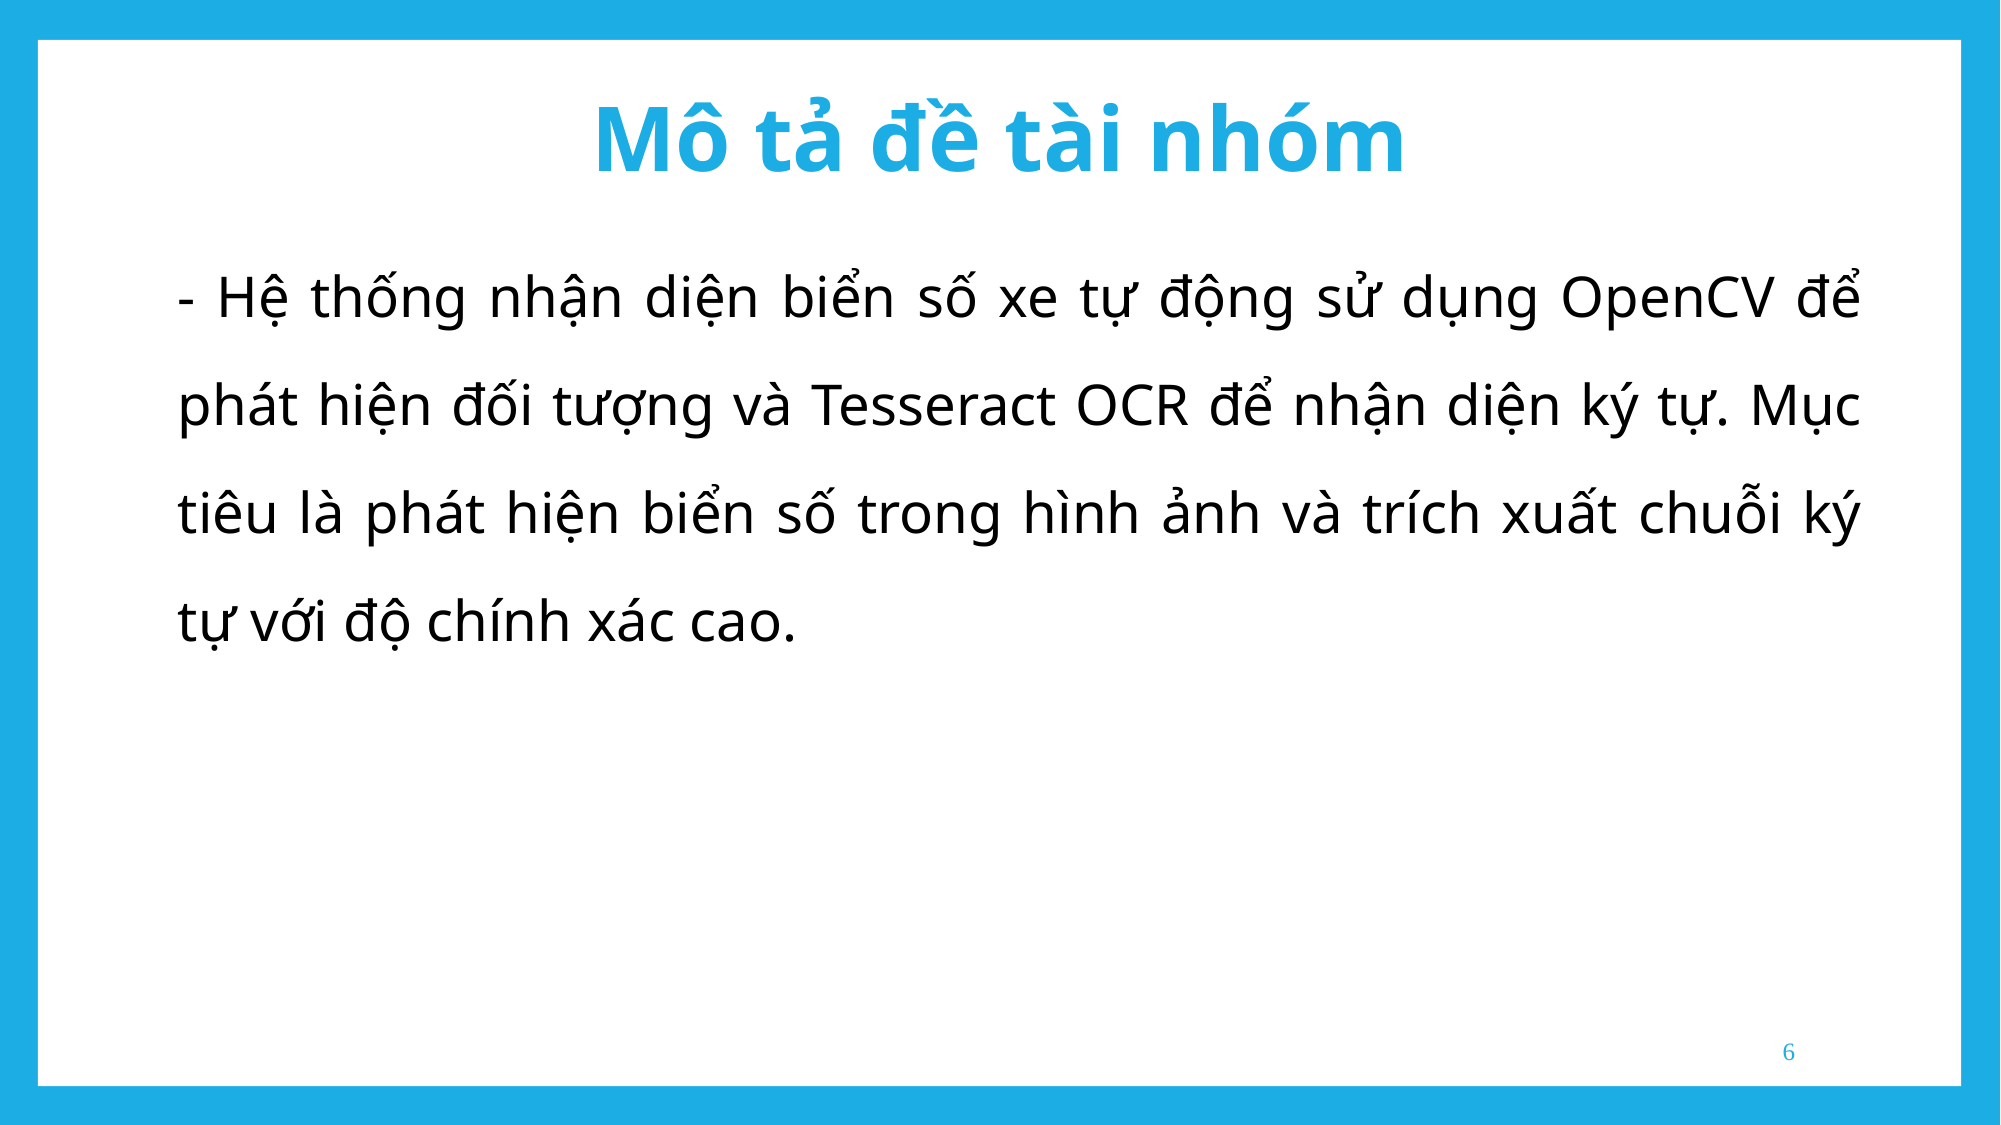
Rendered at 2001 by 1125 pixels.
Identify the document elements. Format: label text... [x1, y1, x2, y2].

slide_number 6 [1530, 1020, 1811, 1081]
text_box Mô tả đề tài nhóm [189, 71, 1810, 214]
list - Hệ thống nhận diện biển số xe tự động sử dụng OpenCV để phát hiện đối tượng và Tesseract OCR để nhận diện ký tự. Mục tiêu là phát hiện biển số trong hình ảnh và trích xuất chuỗi ký tự với độ chính xác cao. [155, 213, 1878, 978]
